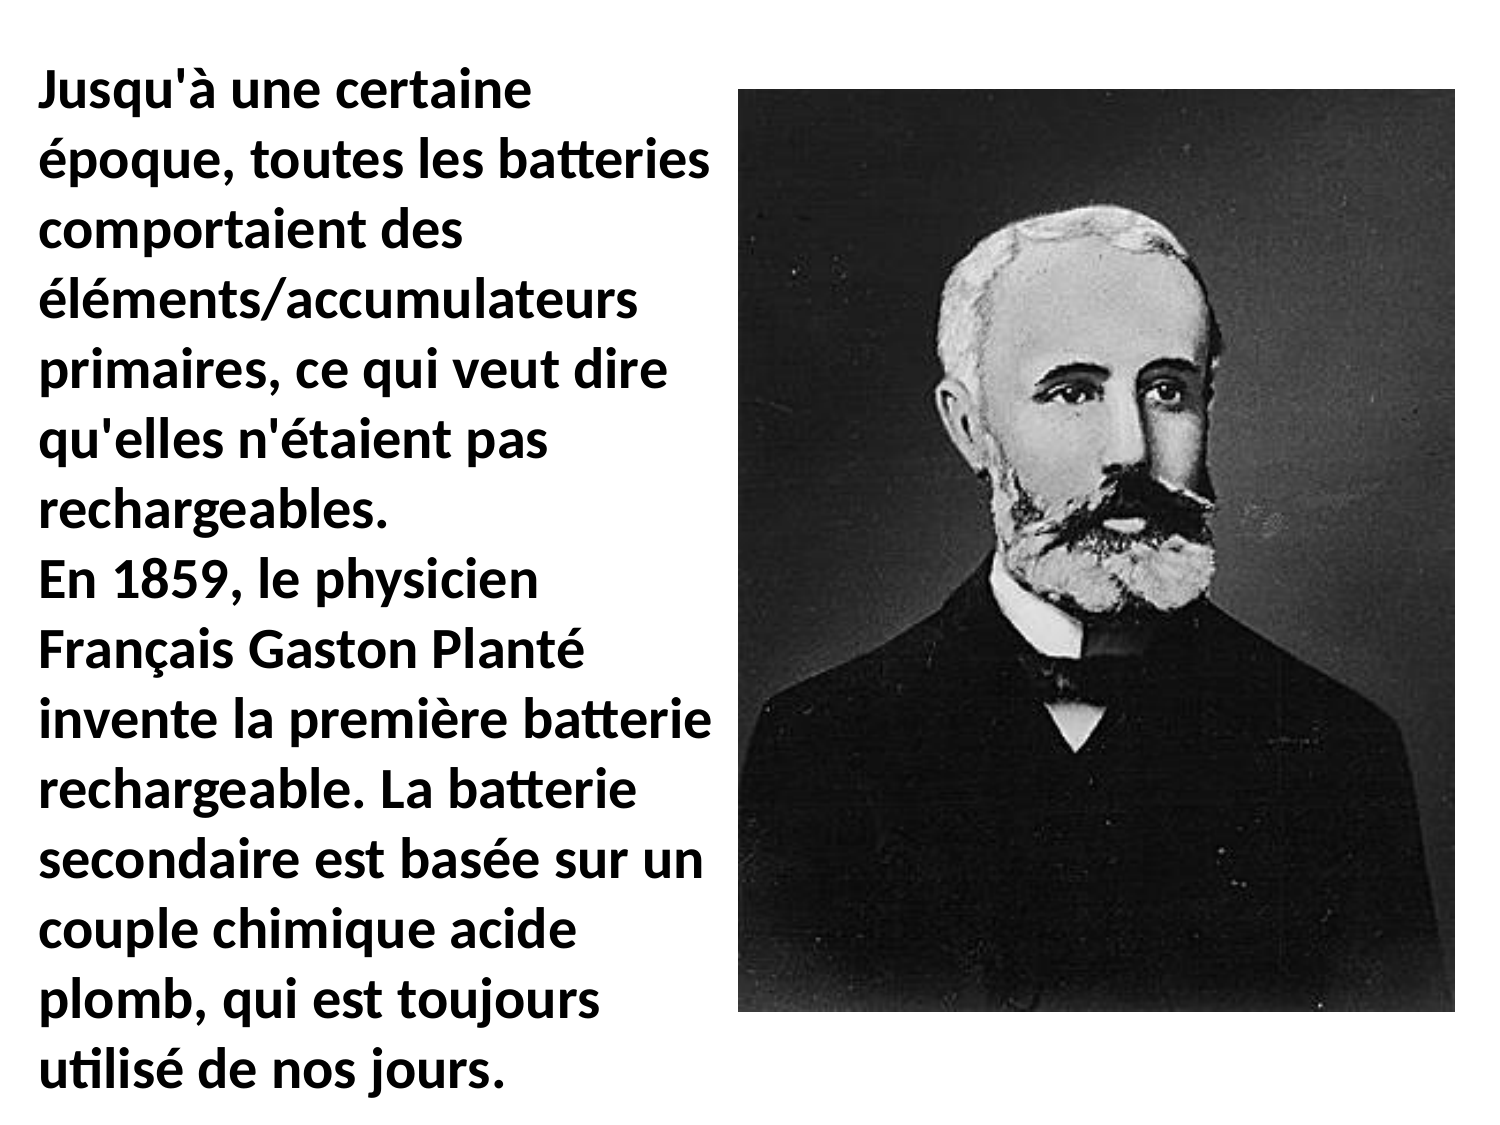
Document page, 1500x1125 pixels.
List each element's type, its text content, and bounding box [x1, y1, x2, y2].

picture [737, 89, 1455, 1012]
text_box Jusqu'à une certaine époque, toutes les batteries comportaient des éléments/accumulateurs primaires, ce qui veut dire qu'elles n'étaient pas rechargeables. En 1859, le physicien Français Gaston Planté invente la première batterie rechargeable. La batterie secondaire est basée sur un couple chimique acide plomb, qui est toujours utilisé de nos jours. [23, 42, 739, 1108]
